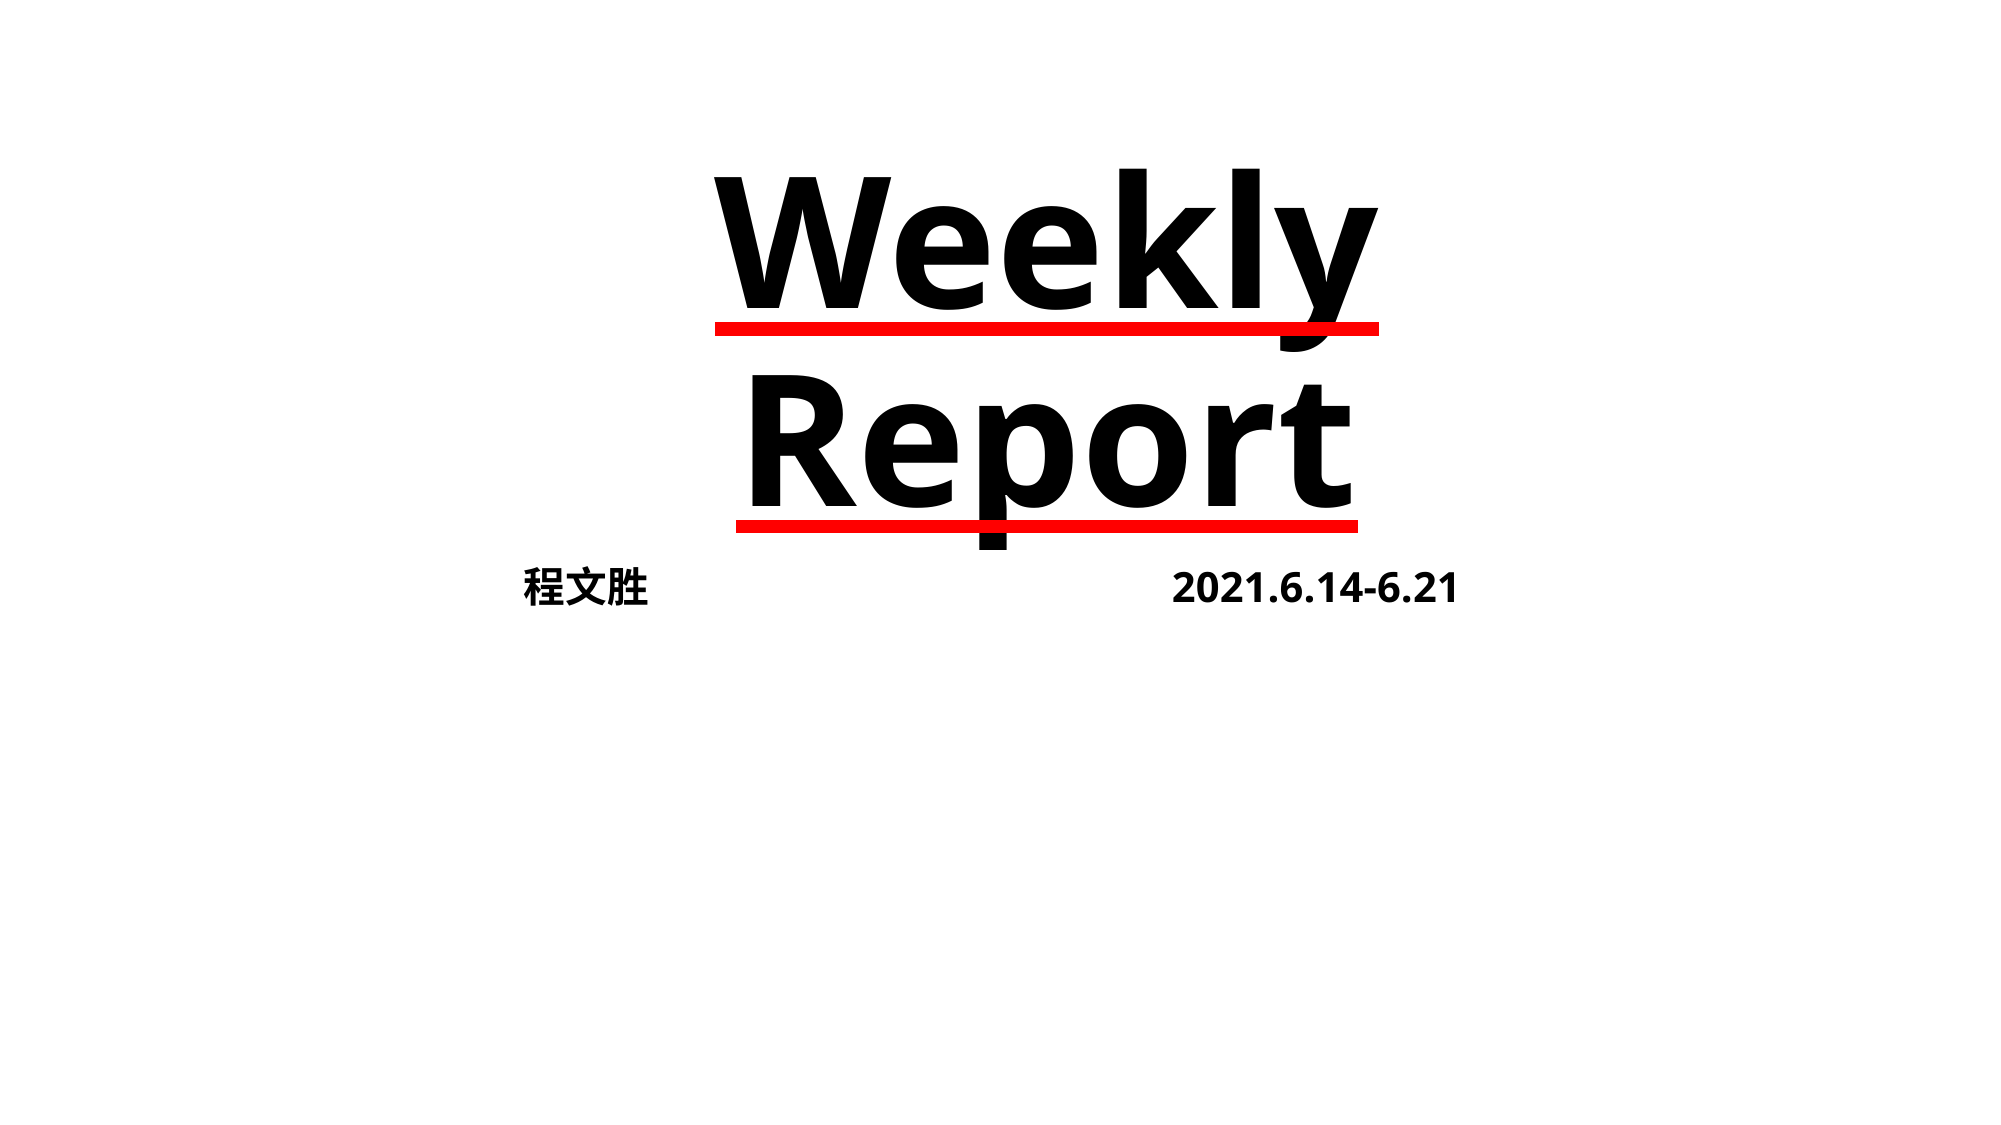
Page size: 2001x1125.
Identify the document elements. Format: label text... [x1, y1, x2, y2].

title Weekly Report [492, 401, 1602, 554]
text_box 程文胜 2021.6.14-6.21 [508, 553, 1574, 619]
